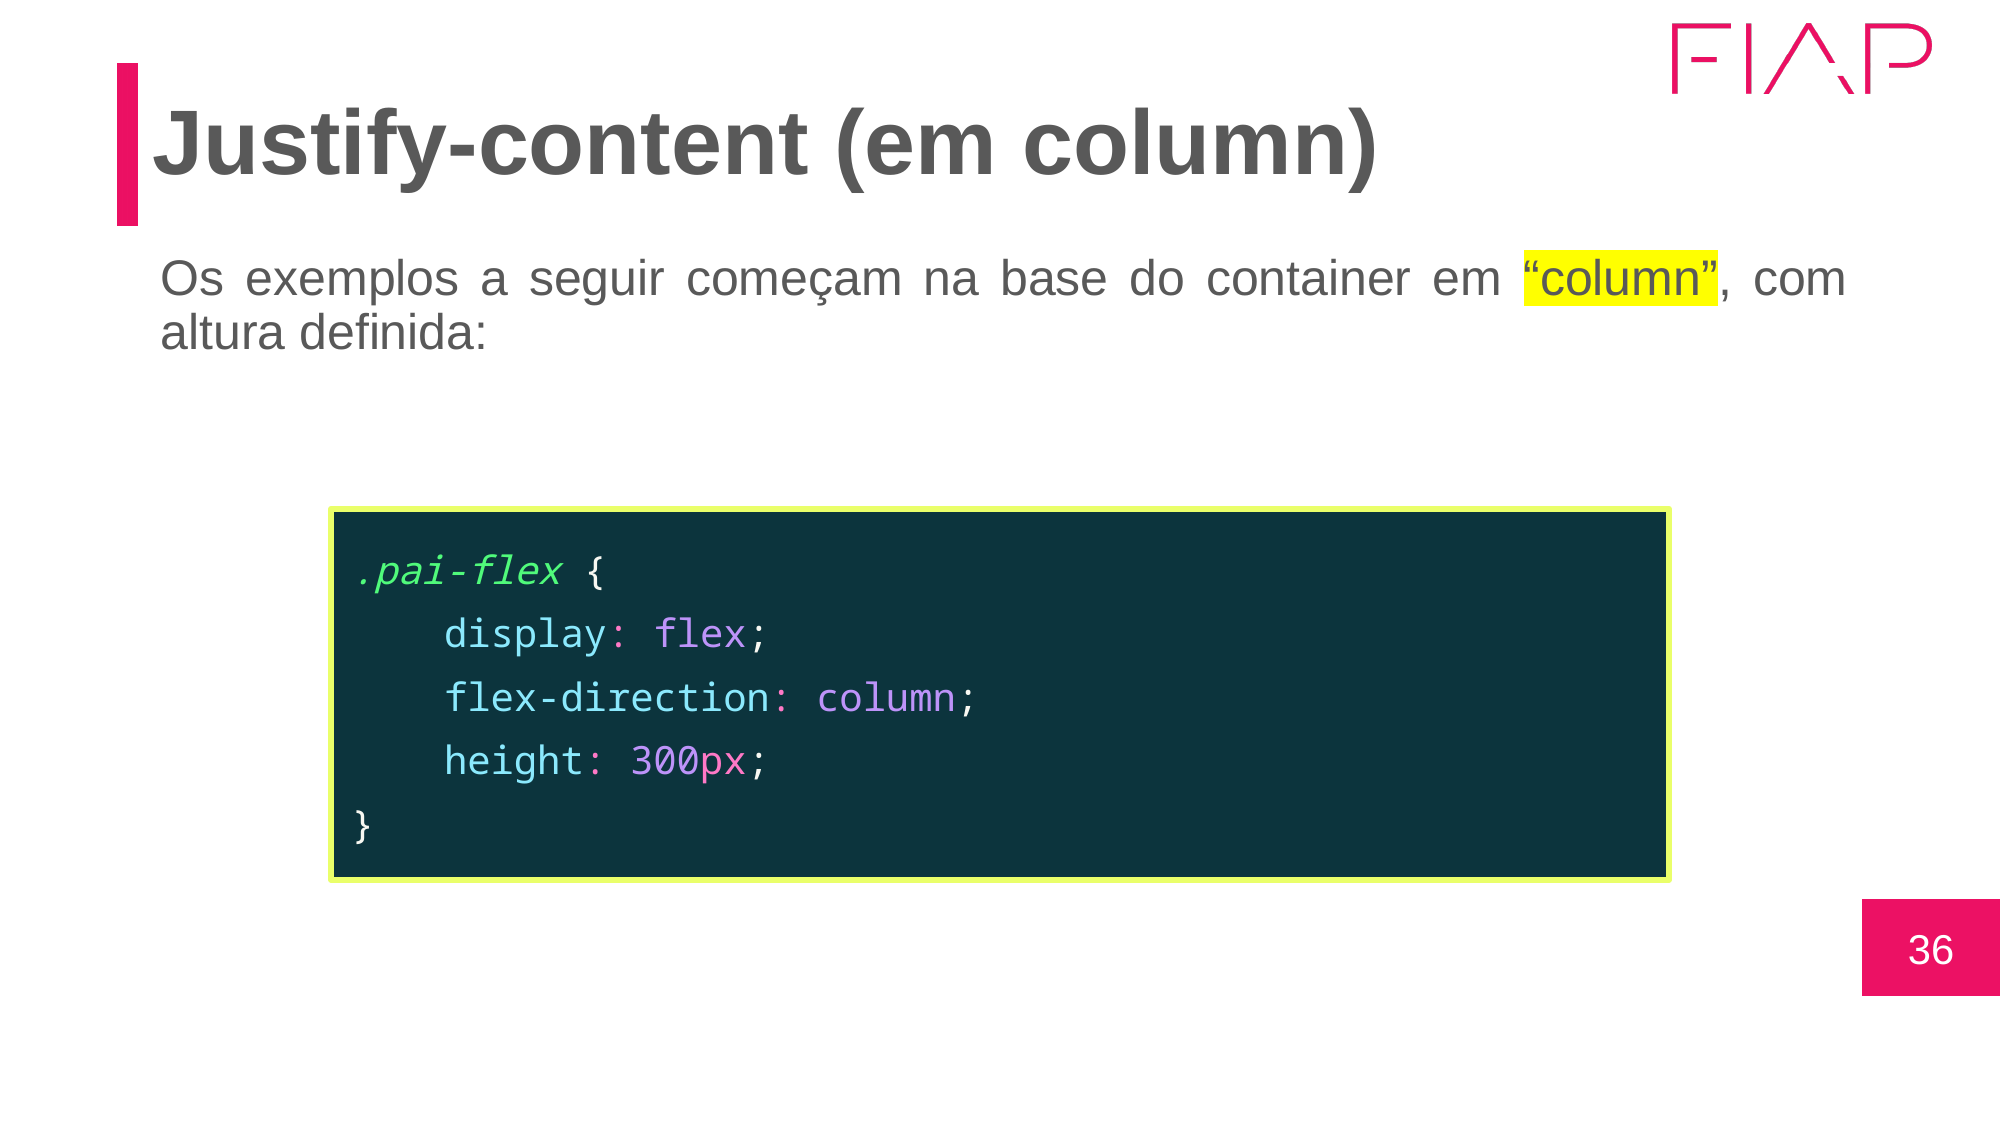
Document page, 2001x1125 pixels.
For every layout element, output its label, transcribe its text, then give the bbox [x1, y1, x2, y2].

picture [117, 63, 137, 226]
picture [1862, 978, 2000, 996]
picture [1672, 23, 1932, 94]
slide_number ‹#› [1862, 917, 2000, 978]
picture [1862, 899, 2000, 917]
title Justify-content (em column) [137, 63, 1863, 226]
text_box .pai-flex { display: flex; flex-direction: column; height: 300px; } [331, 508, 1669, 880]
list Os exemplos a seguir começam na base do container em “column”, com altura definida: [137, 245, 1863, 422]
